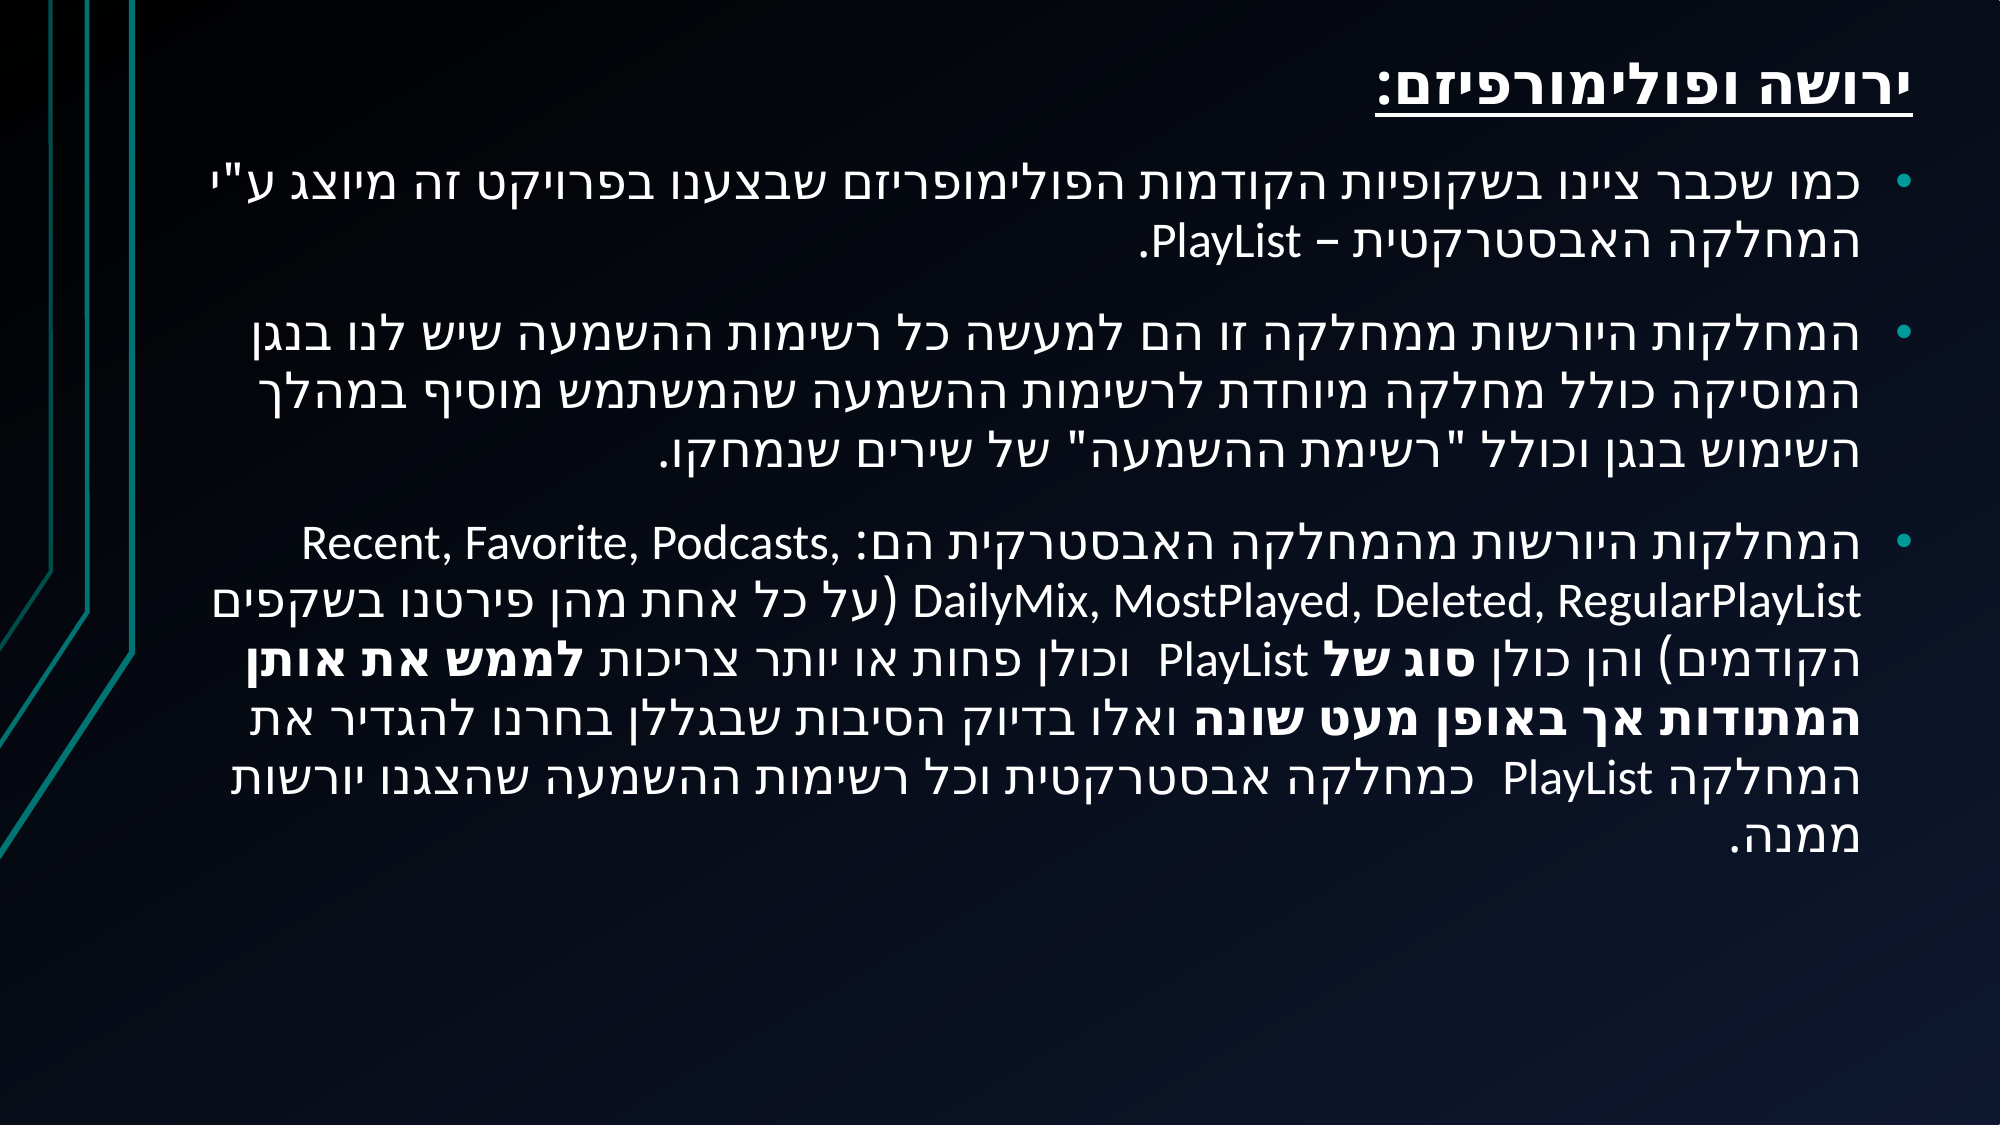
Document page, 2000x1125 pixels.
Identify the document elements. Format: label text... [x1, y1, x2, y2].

list ירושה ופולימורפיזם: כמו שכבר ציינו בשקופיות הקודמות הפולימופריזם שבצענו בפרויקט זה מיוצג ע"י המחלקה האבסטרקטית – PlayList. המחלקות היורשות ממחלקה זו הם למעשה כל רשימות ההשמעה שיש לנו בנגן המוסיקה כולל מחלקה מיוחדת לרשימות ההשמעה שהמשתמש מוסיף במהלך השימוש בנגן וכולל "רשימת ההשמעה" של שירים שנמחקו. המחלקות היורשות מהמחלקה האבסטרקית הם: Recent, Favorite, Podcasts, DailyMix, MostPlayed, Deleted, RegularPlayList (על כל אחת מהן פירטנו בשקפים הקודמים) והן כולן סוג של PlayList וכולן פחות או יותר צריכות לממש את אותן המתודות אך באופן מעט שונה ואלו בדיוק הסיבות שבגללן בחרנו להגדיר את המחלקה PlayList כמחלקה אבסטרקטית וכל רשימות ההשמעה שהצגנו יורשות ממנה. [161, 42, 1933, 1021]
